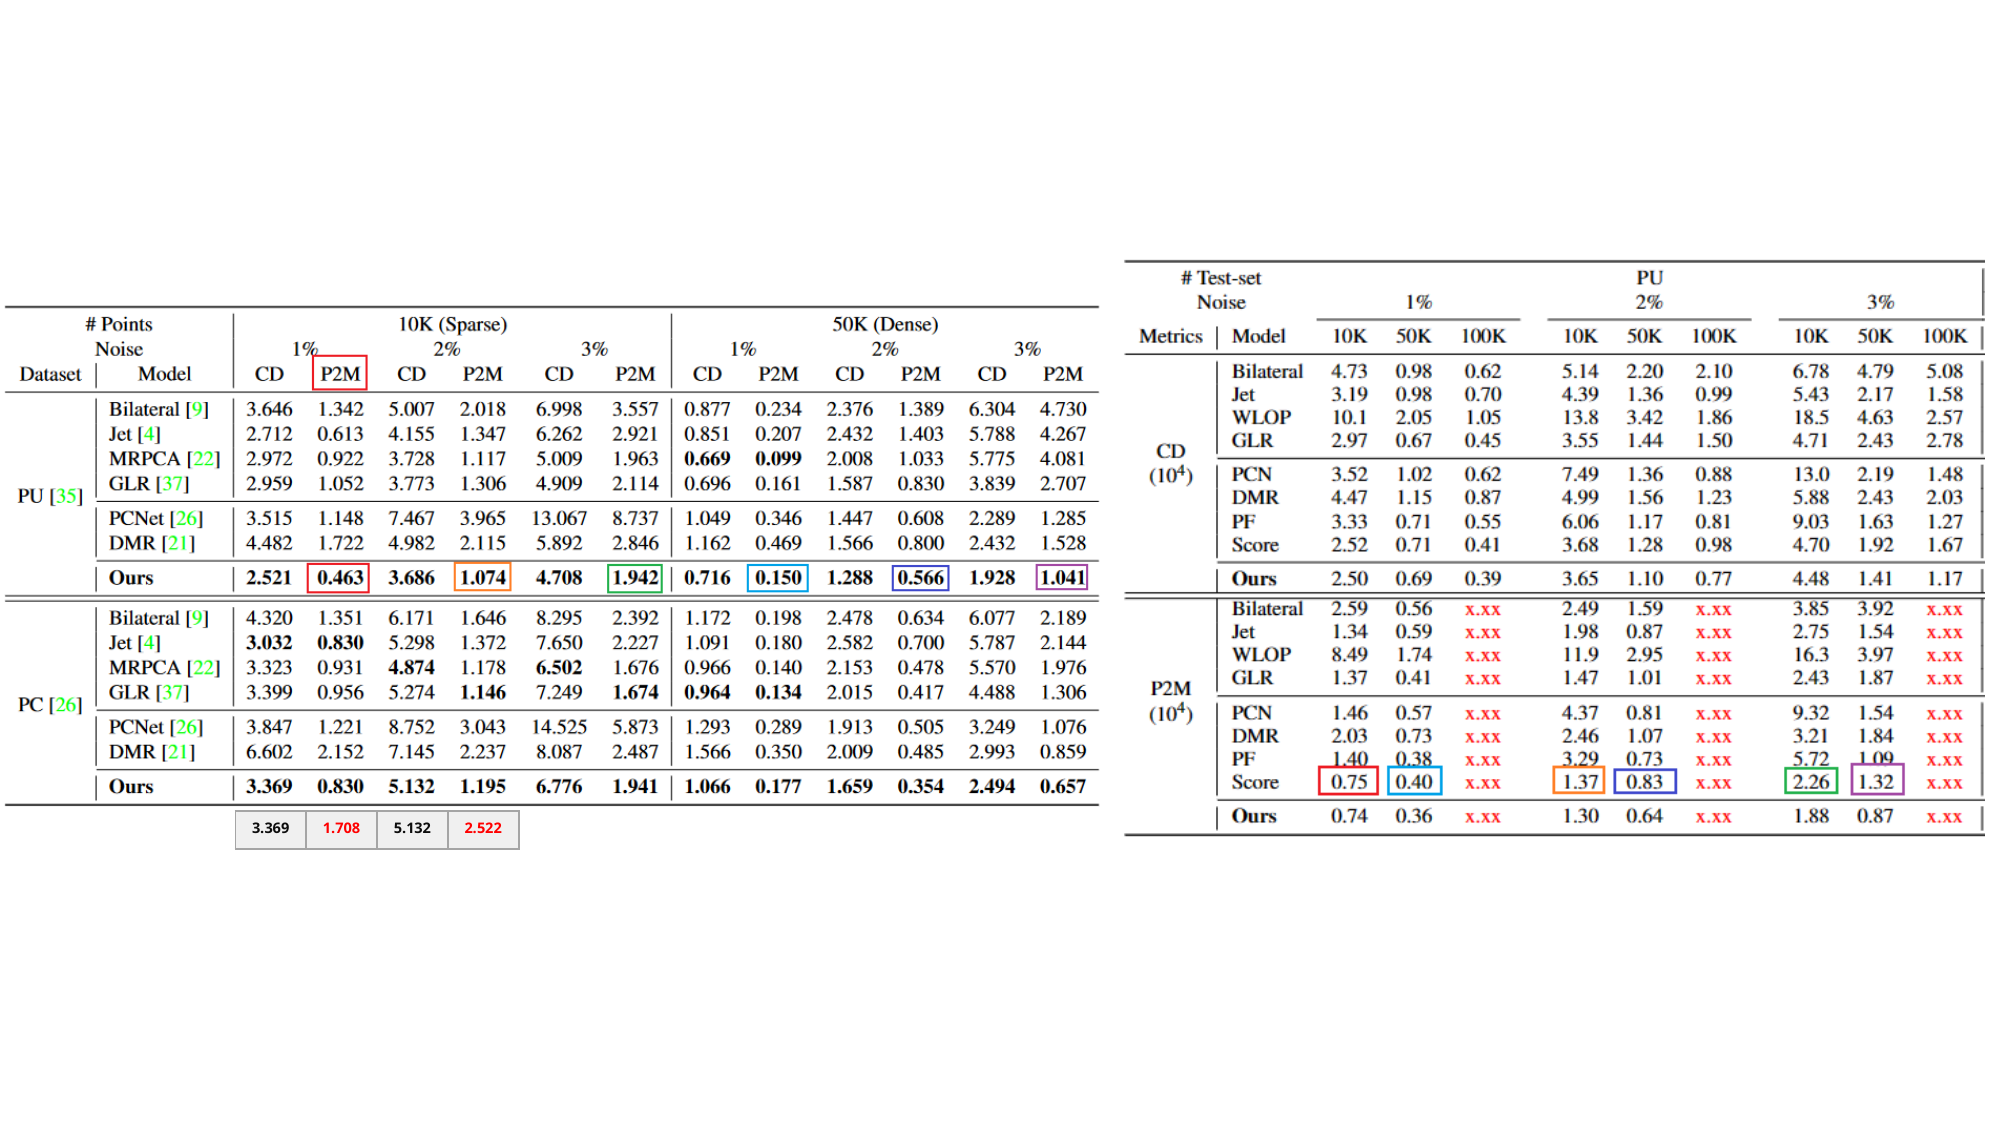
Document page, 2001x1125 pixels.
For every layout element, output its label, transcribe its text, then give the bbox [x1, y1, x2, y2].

table_header 2.522 [449, 812, 518, 848]
table_header 3.369 [236, 812, 305, 848]
picture [0, 248, 1985, 839]
table_header 5.132 [378, 812, 447, 848]
table_header 1.708 [307, 812, 376, 848]
